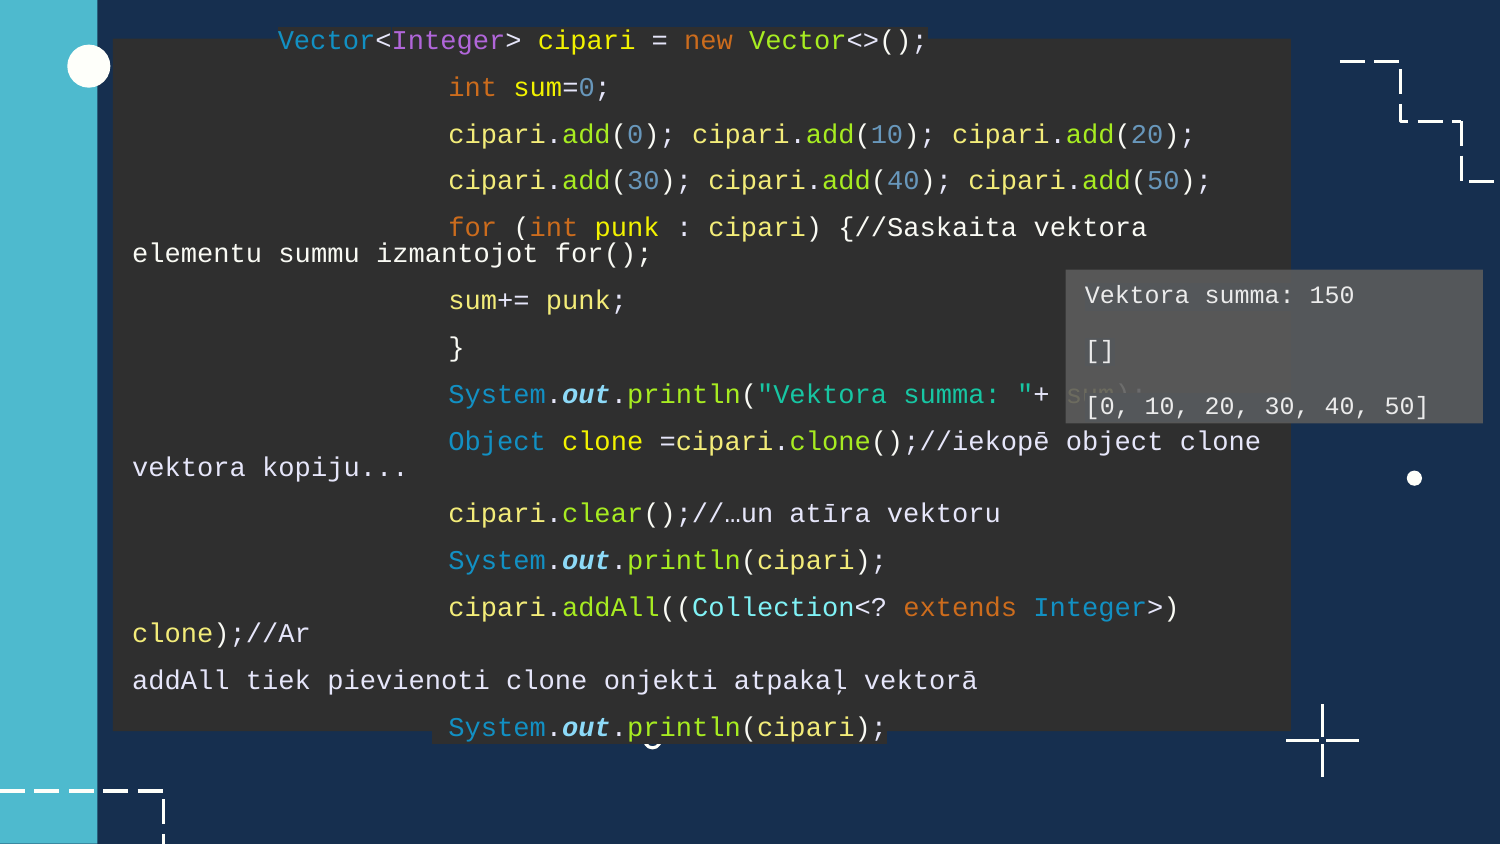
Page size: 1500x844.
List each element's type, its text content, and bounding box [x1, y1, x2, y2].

text_box Vector<Integer> cipari = new Vector<>(); int sum=0; cipari.add(0); cipari.add(10); cipari.add(20); cipari.add(30); cipari.add(40); cipari.add(50); for (int punk : cipari) {//Saskaita vektora elementu summu izmantojot for(); sum+= punk; } System.out.println("Vektora summa: "+ sum); Object clone =cipari.clone();//iekopē object clone vektora kopiju... cipari.clear();//…un atīra vektoru System.out.println(cipari); cipari.addAll((Collection<? extends Integer>) clone);//Ar addAll tiek pievienoti clone onjekti atpakaļ vektorā System.out.println(cipari); [112, 38, 1291, 732]
text_box Vektora summa: 150 [] [0, 10, 20, 30, 40, 50] [1065, 269, 1483, 424]
